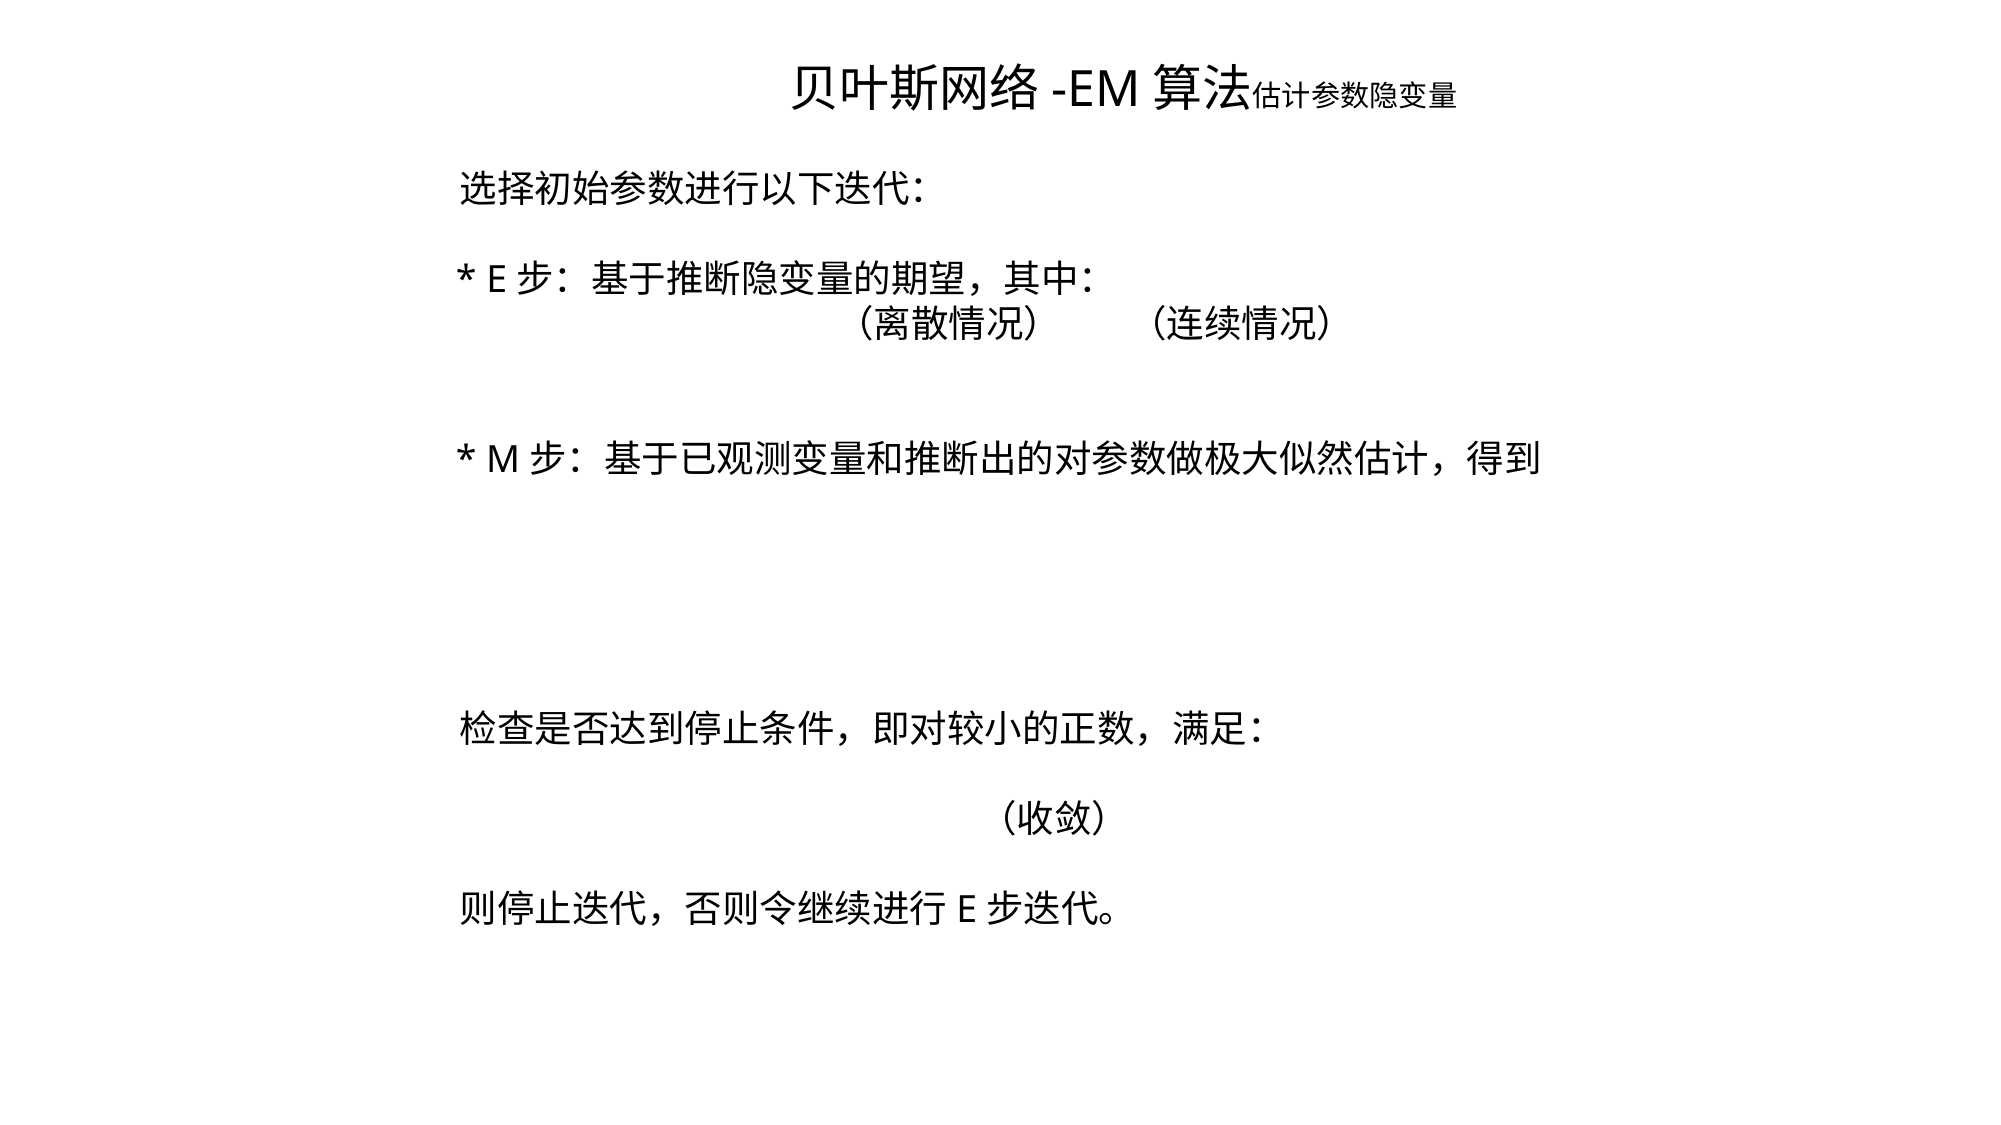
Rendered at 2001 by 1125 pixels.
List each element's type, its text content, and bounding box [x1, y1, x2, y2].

text_box 贝叶斯网络-EM算法估计参数隐变量 [774, 49, 1473, 124]
